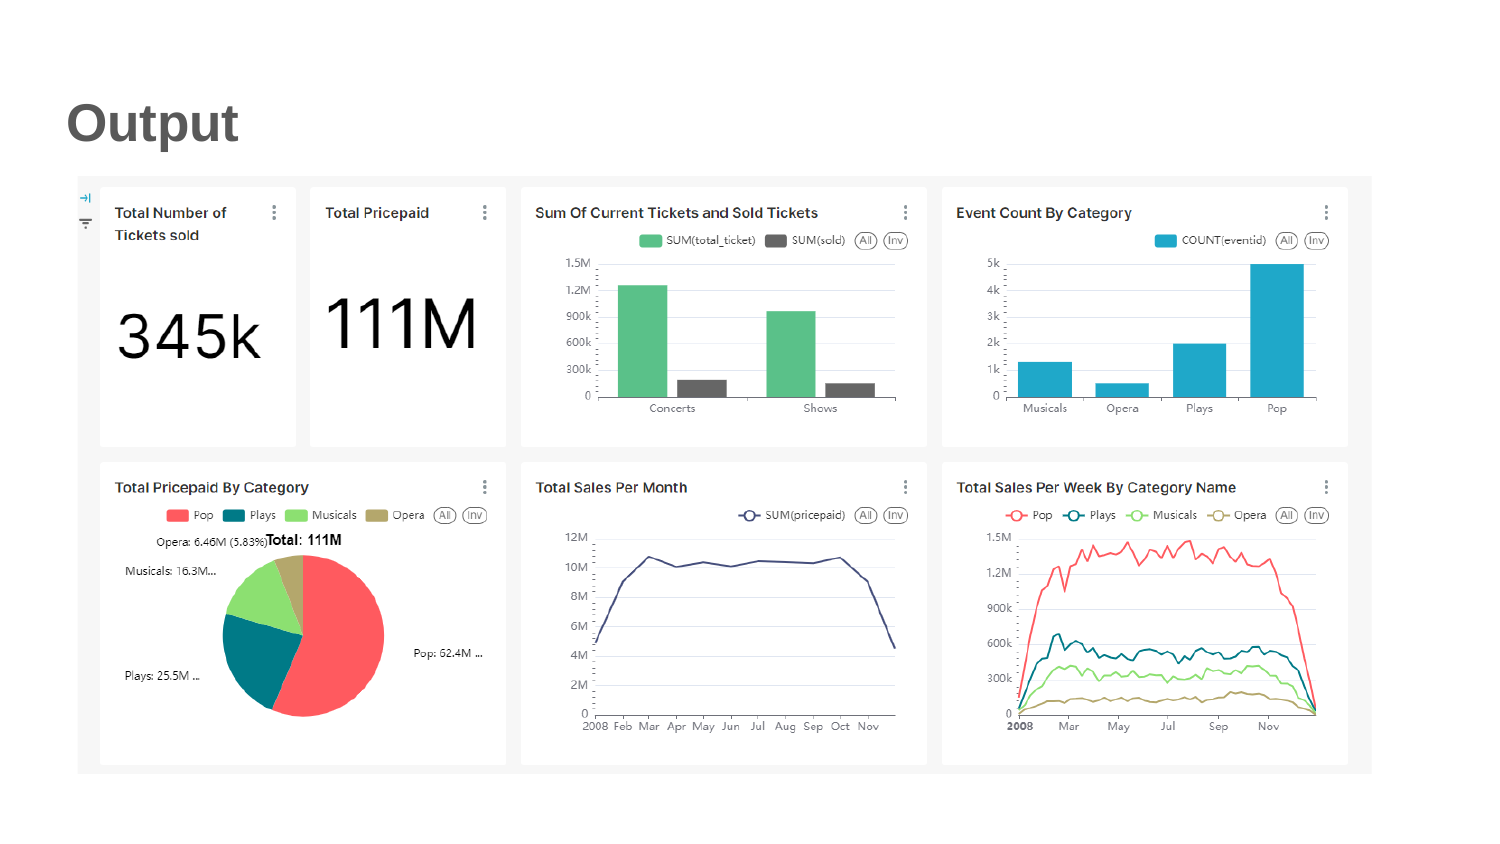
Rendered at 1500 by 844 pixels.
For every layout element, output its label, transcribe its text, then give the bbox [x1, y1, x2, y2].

picture [77, 175, 1372, 774]
title Output [51, 72, 1449, 167]
